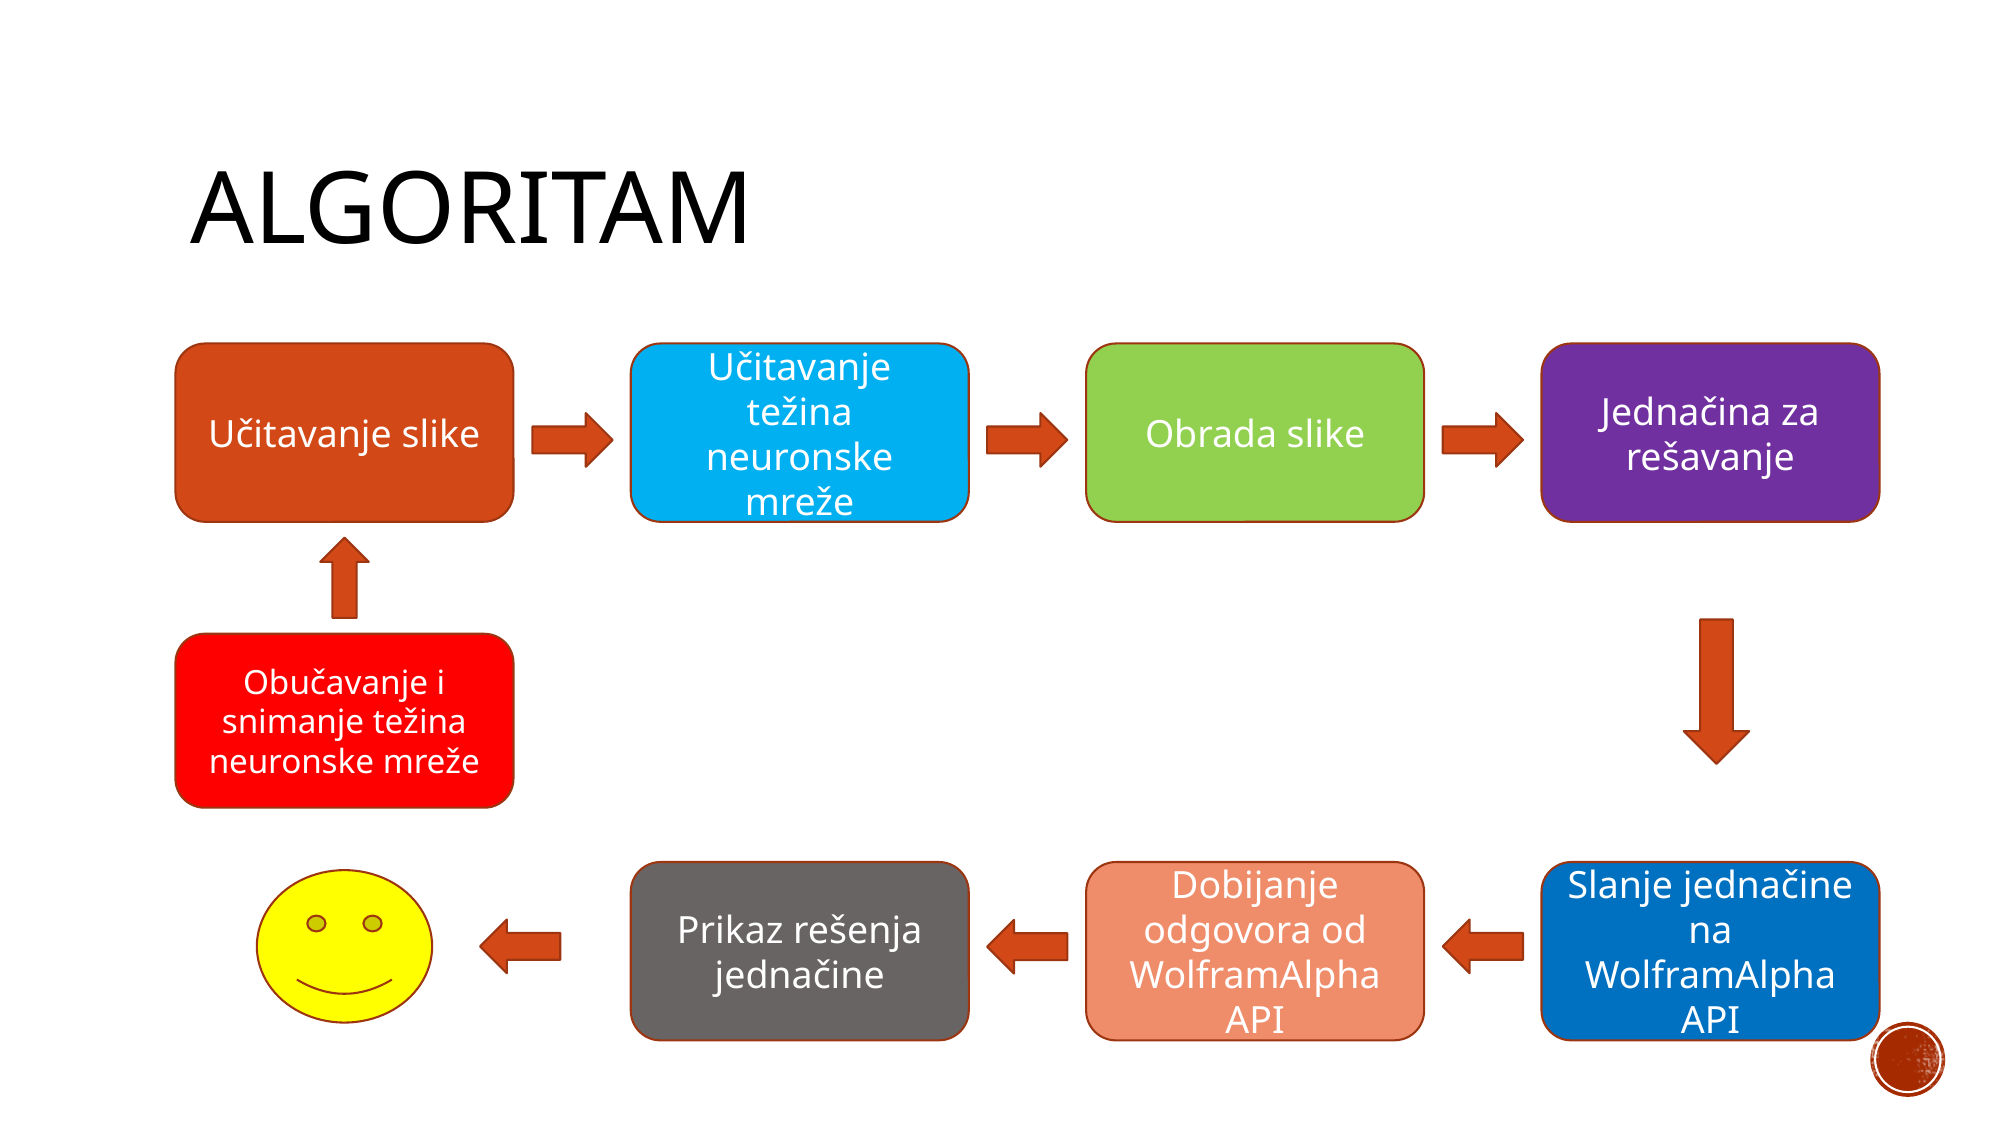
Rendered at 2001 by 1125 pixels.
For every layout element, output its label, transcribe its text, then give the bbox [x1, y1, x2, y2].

text_box [255, 869, 434, 1024]
text_box [479, 918, 562, 975]
text_box Jednačina za rešavanje [1540, 342, 1881, 523]
text_box Dobijanje odgovora od WolframAlpha API [1085, 860, 1426, 1042]
text_box Učitavanje težina neuronske mreže [629, 342, 970, 523]
title algoritam [175, 79, 1826, 344]
text_box [531, 412, 614, 468]
text_box Prikaz rešenja jednačine [629, 860, 970, 1042]
text_box [319, 536, 370, 619]
text_box [986, 412, 1069, 468]
text_box [1441, 412, 1524, 468]
text_box [1682, 618, 1751, 765]
text_box [986, 918, 1069, 975]
text_box Slanje jednačine na WolframAlpha API [1540, 860, 1881, 1042]
text_box Obučavanje i snimanje težina neuronske mreže [174, 632, 515, 809]
text_box Obrada slike [1085, 342, 1426, 523]
text_box Učitavanje slike [174, 342, 515, 523]
text_box [1442, 918, 1525, 975]
